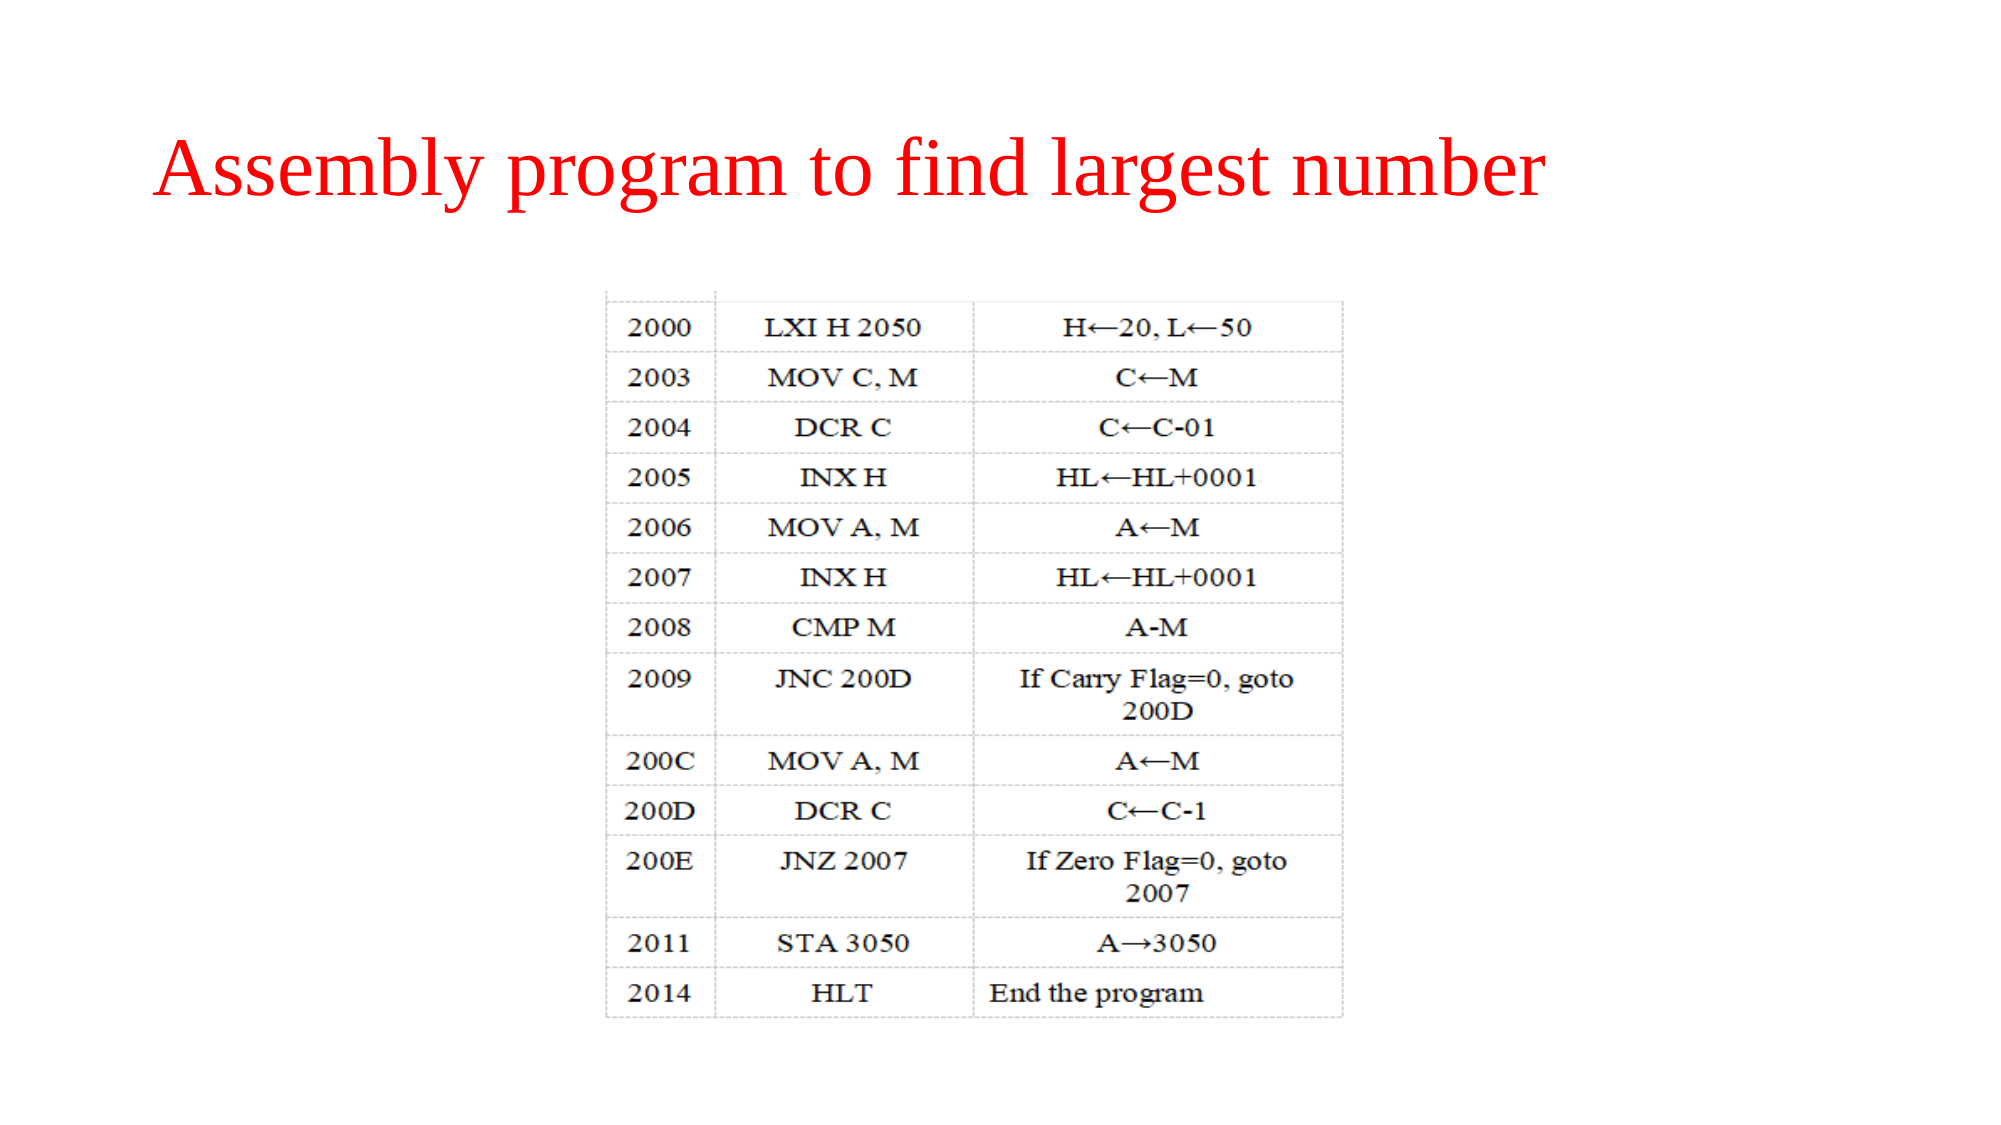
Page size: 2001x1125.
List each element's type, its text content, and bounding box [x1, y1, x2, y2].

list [584, 291, 1359, 1030]
title Assembly program to find largest number [137, 59, 1863, 278]
